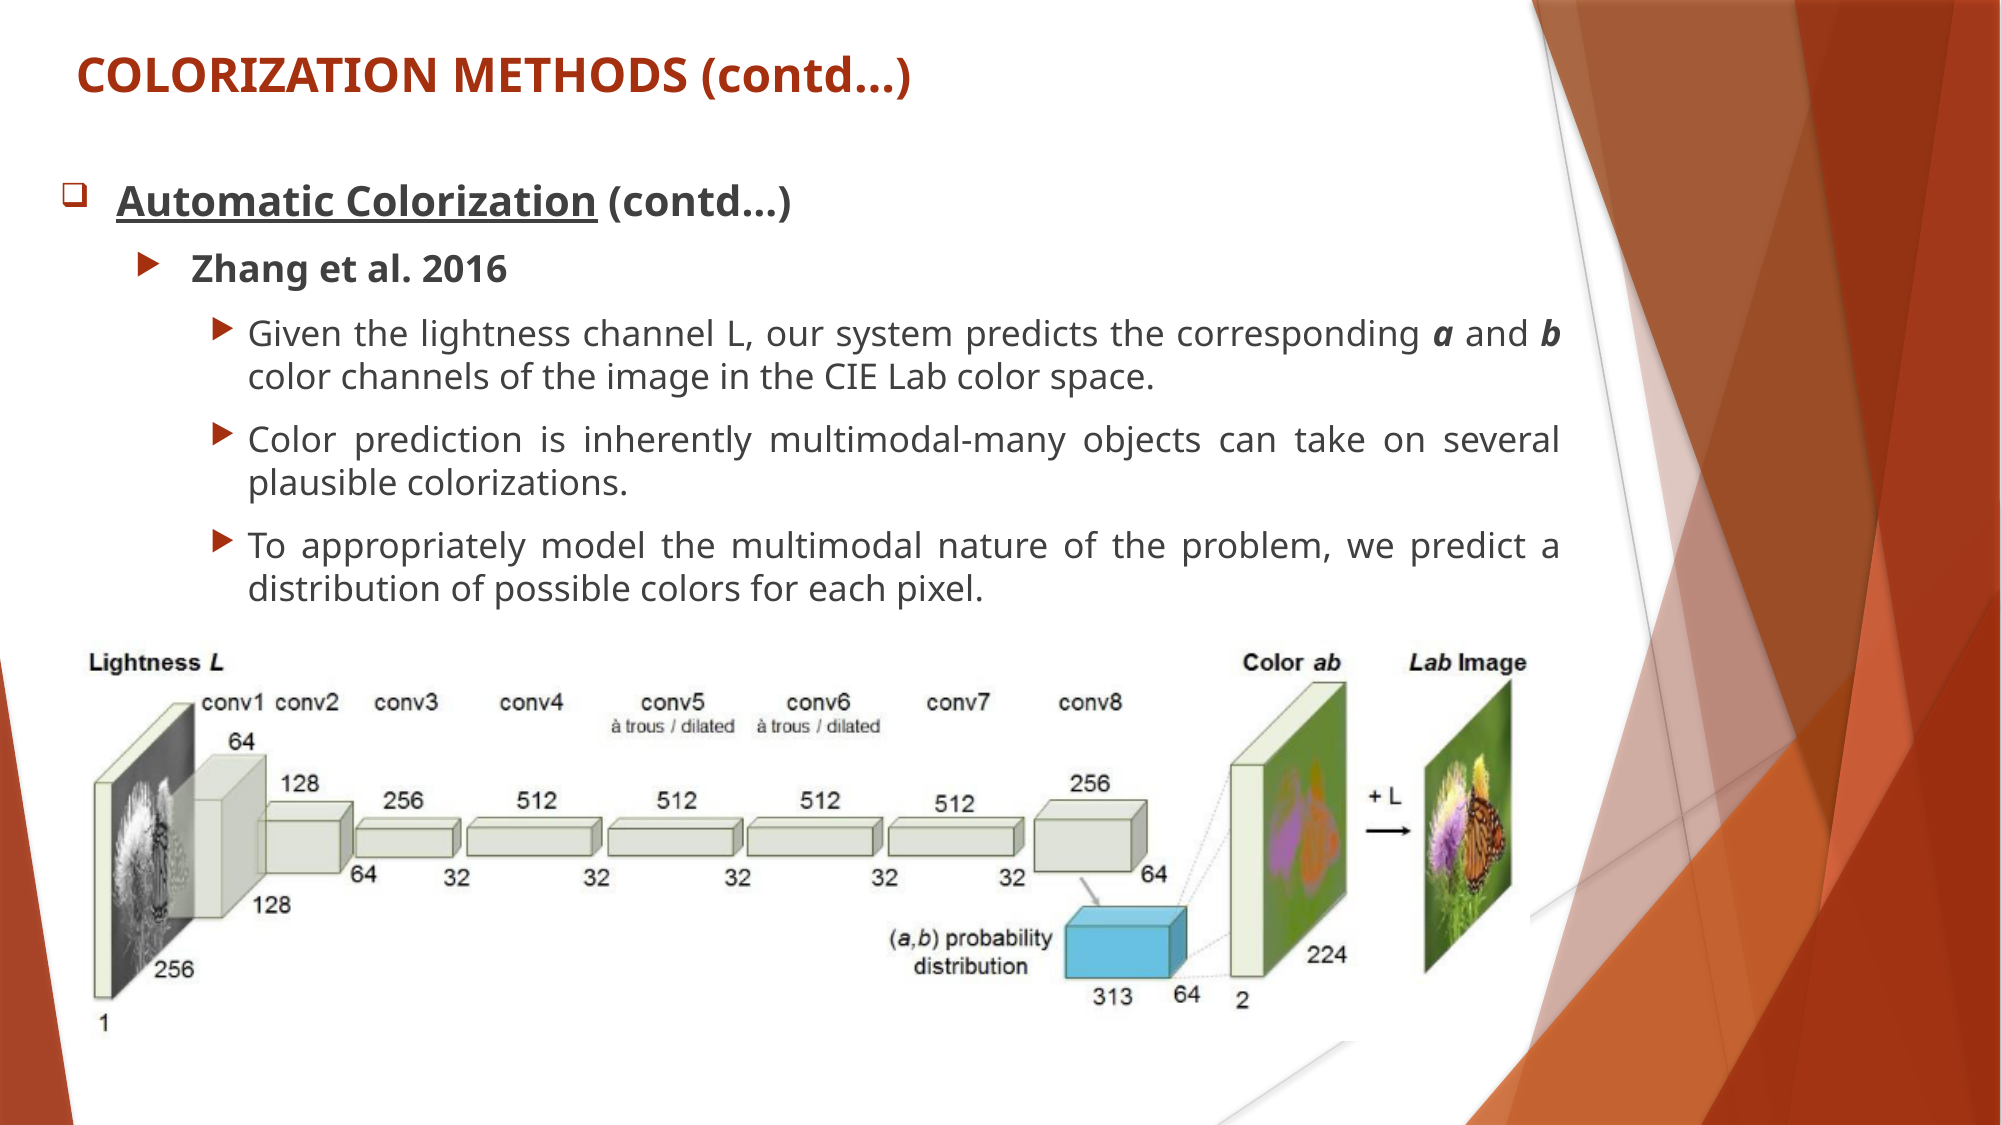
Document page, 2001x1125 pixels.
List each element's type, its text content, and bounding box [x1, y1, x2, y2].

text_box COLORIZATION METHODS (contd…) [61, 37, 1305, 168]
picture [80, 636, 1530, 1041]
text_box Automatic Colorization (contd…) Zhang et al. 2016 Given the lightness channel L, our system predicts the corresponding a and b color channels of the image in the CIE Lab color space. Color prediction is inherently multimodal-many objects can take on several plausible colorizations. To appropriately model the multimodal nature of the problem, we predict a distribution of possible colors for each pixel. [45, 167, 1577, 1108]
